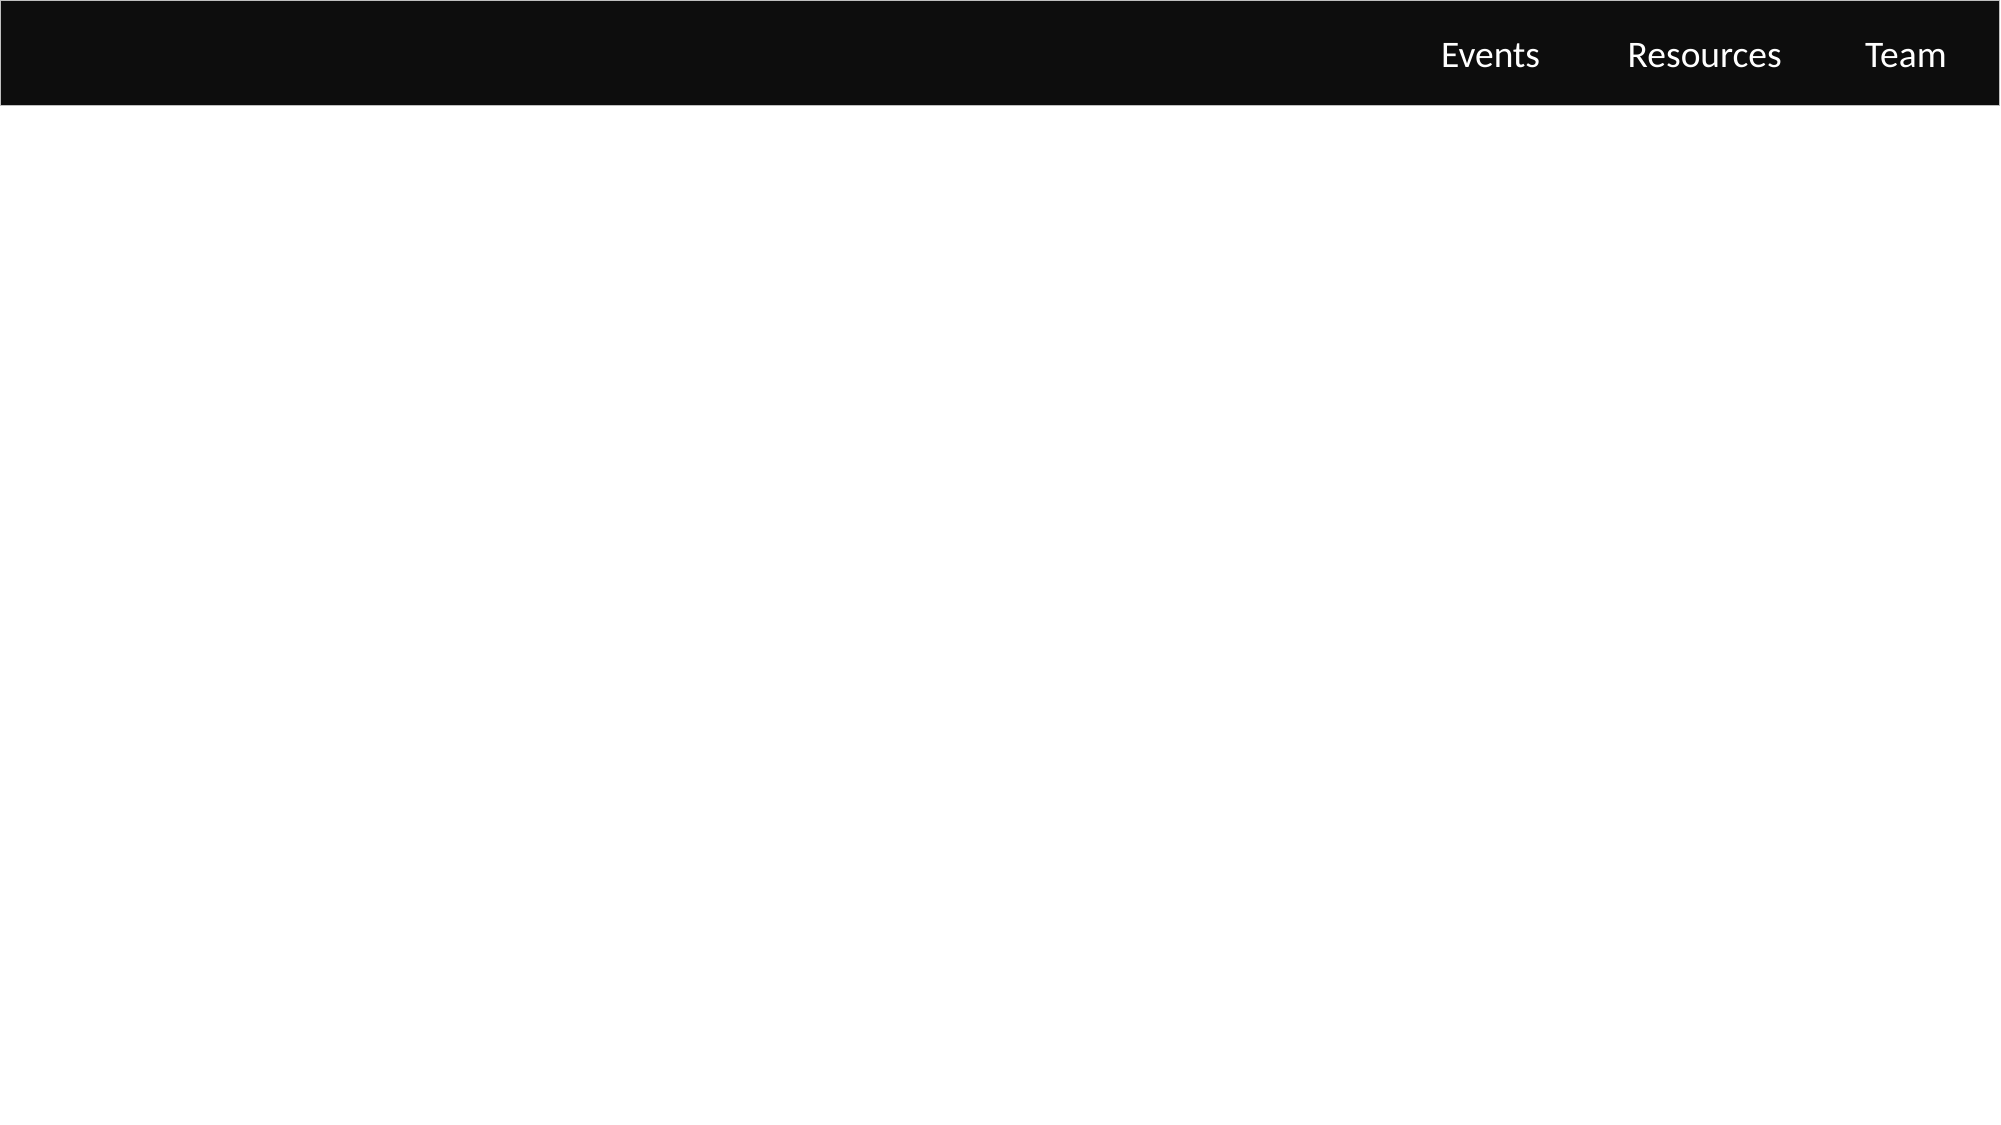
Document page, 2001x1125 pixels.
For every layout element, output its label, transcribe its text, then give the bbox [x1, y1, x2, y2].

text_box Events [1426, 22, 1582, 83]
text_box Team [1850, 22, 2000, 83]
text_box [0, 0, 2000, 106]
text_box Resources [1612, 22, 1820, 83]
